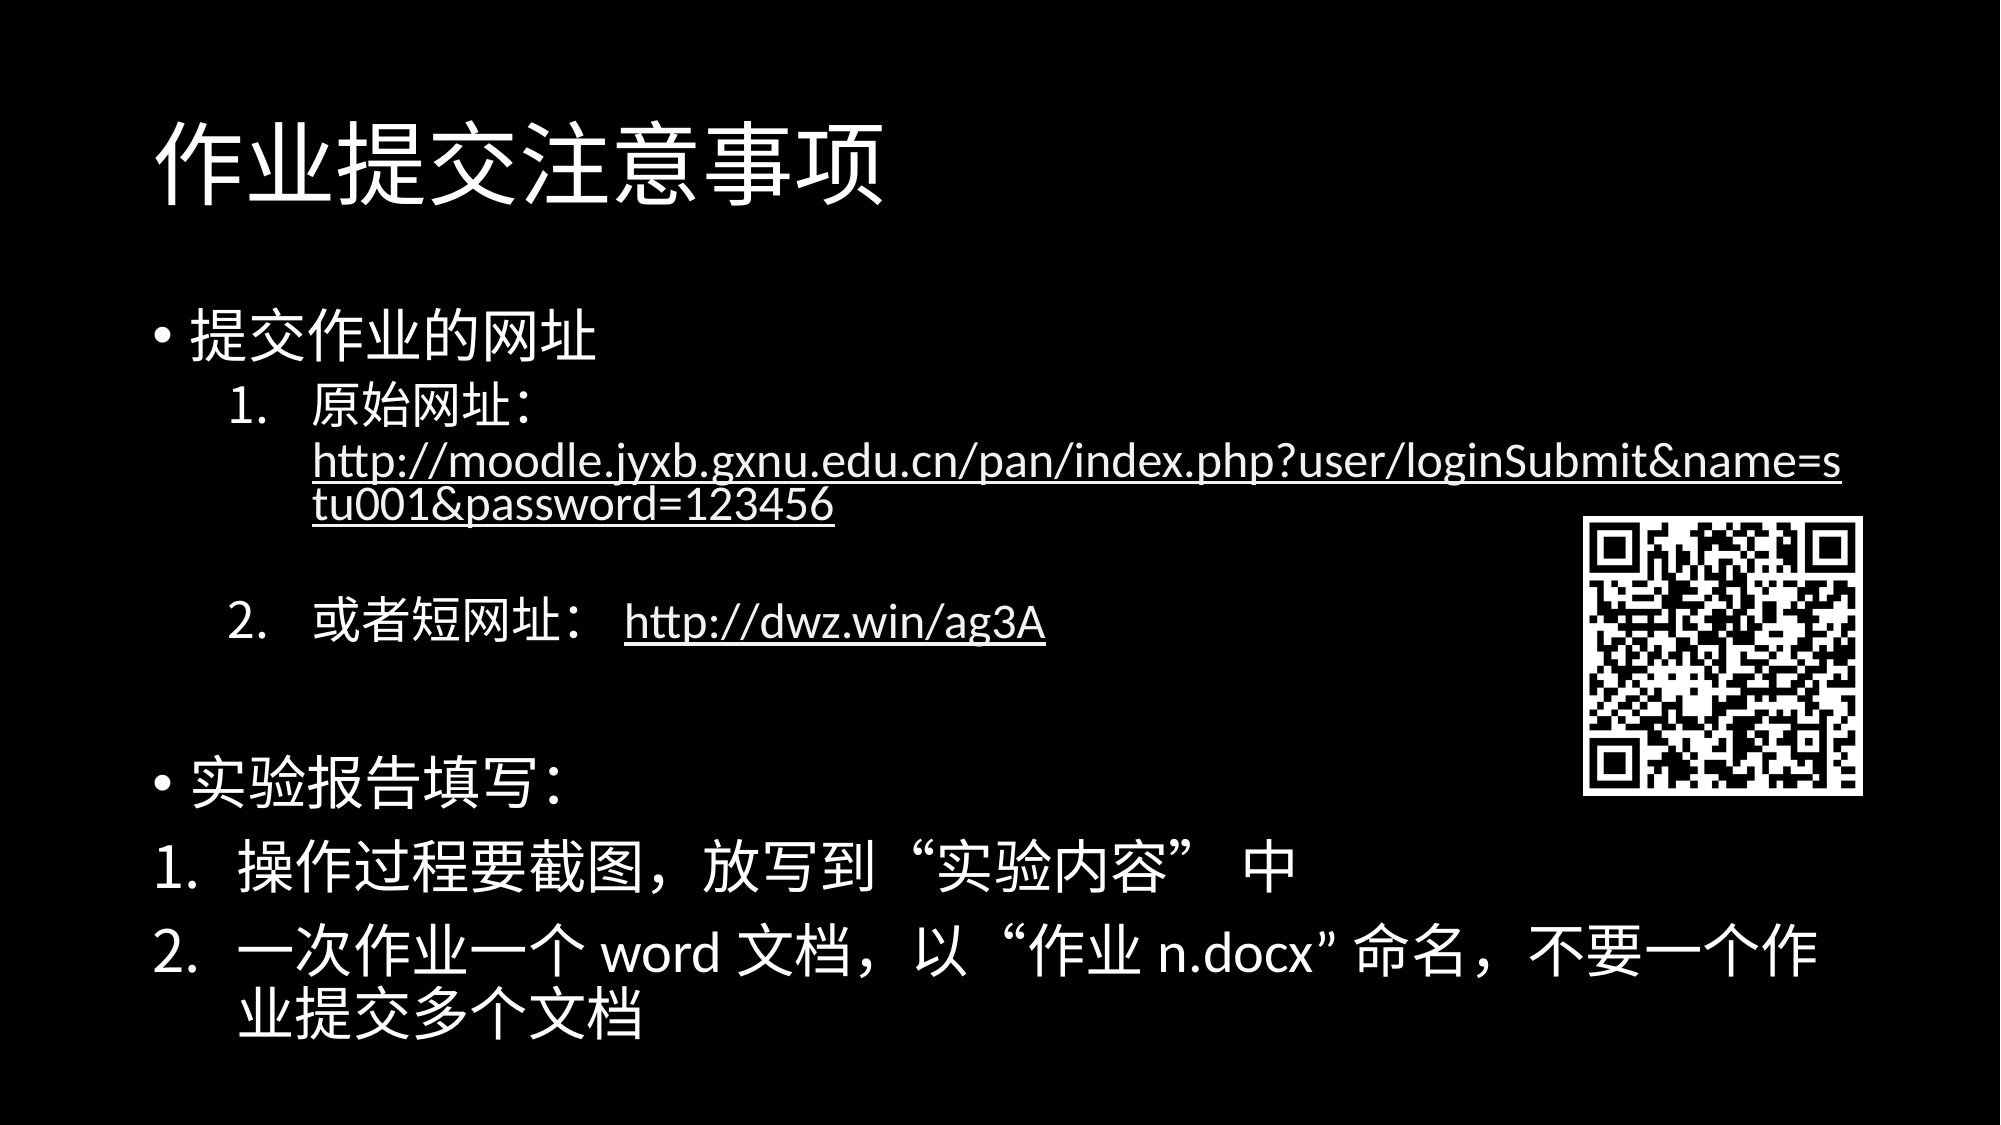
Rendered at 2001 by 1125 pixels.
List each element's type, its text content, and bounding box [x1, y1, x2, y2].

list 提交作业的网址 原始网址：http://moodle.jyxb.gxnu.edu.cn/pan/index.php?user/loginSubmit&name=stu001&password=123456 或者短网址：http://dwz.win/ag3A 实验报告填写： 操作过程要截图，放写到“实验内容” 中 一次作业一个word文档，以“作业n.docx”命名，不要一个作业提交多个文档 [137, 299, 1863, 1014]
picture [1583, 516, 1863, 796]
title 作业提交注意事项 [137, 59, 1863, 278]
